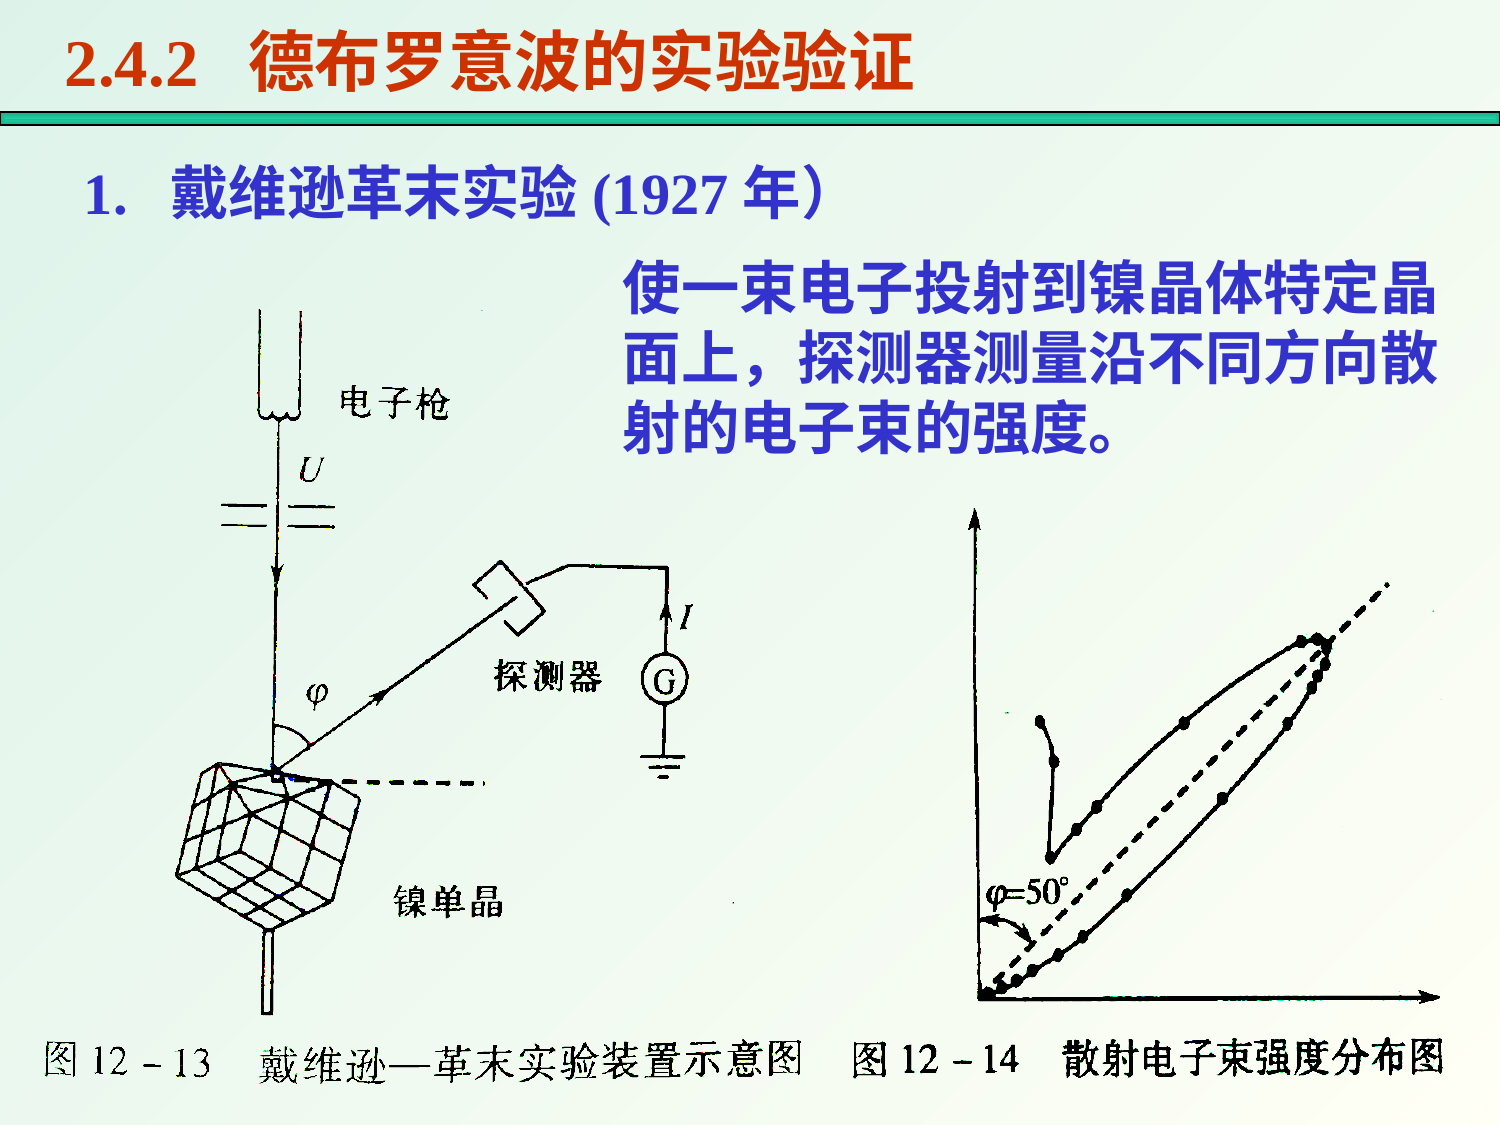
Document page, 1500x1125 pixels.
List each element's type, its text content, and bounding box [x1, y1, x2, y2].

picture [29, 297, 1465, 1095]
text_box 2.4.2 德布罗意波的实验验证 [50, 12, 1069, 108]
text_box [0, 112, 1500, 125]
text_box 使一束电子投射到镍晶体特定晶面上，探测器测量沿不同方向散射的电子束的强度。 [608, 243, 1488, 469]
